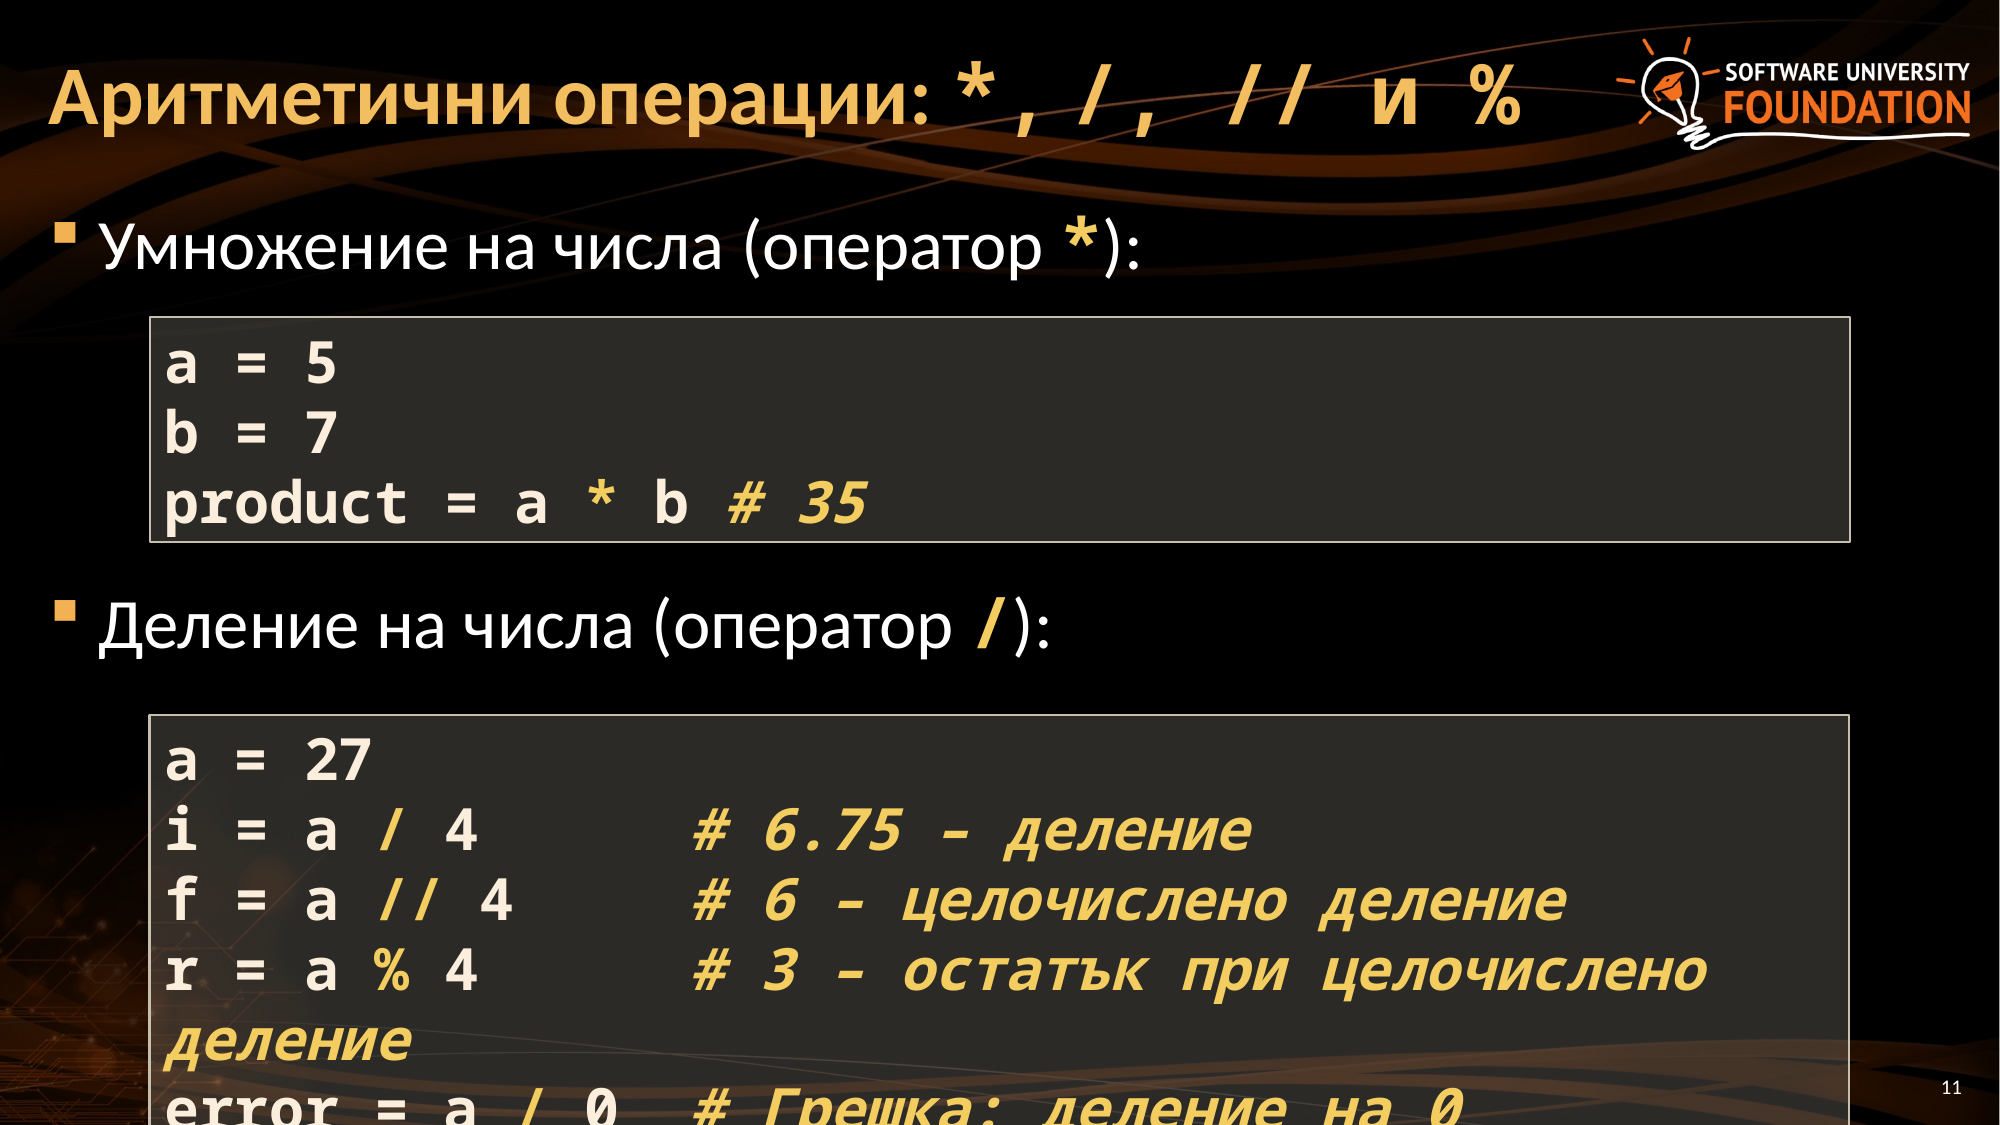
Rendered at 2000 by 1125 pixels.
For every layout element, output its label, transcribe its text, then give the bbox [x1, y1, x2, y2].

text_box a = 5 b = 7 product = a * b # 35 [149, 317, 1850, 543]
picture [0, 0, 2000, 1125]
list Умножение на числа (оператор *): Деление на числа (оператор /): [31, 188, 1968, 1103]
title Аритметични операции: *, /, // и % [30, 6, 1602, 189]
text_box a = 27 i = a / 4 # 6.75 – деление f = a // 4 # 6 – целочислено деление r = a % 4 # 3 – остатък при целочислено деление error = a / 0 # Грешка: деление на 0 [149, 714, 1850, 1125]
